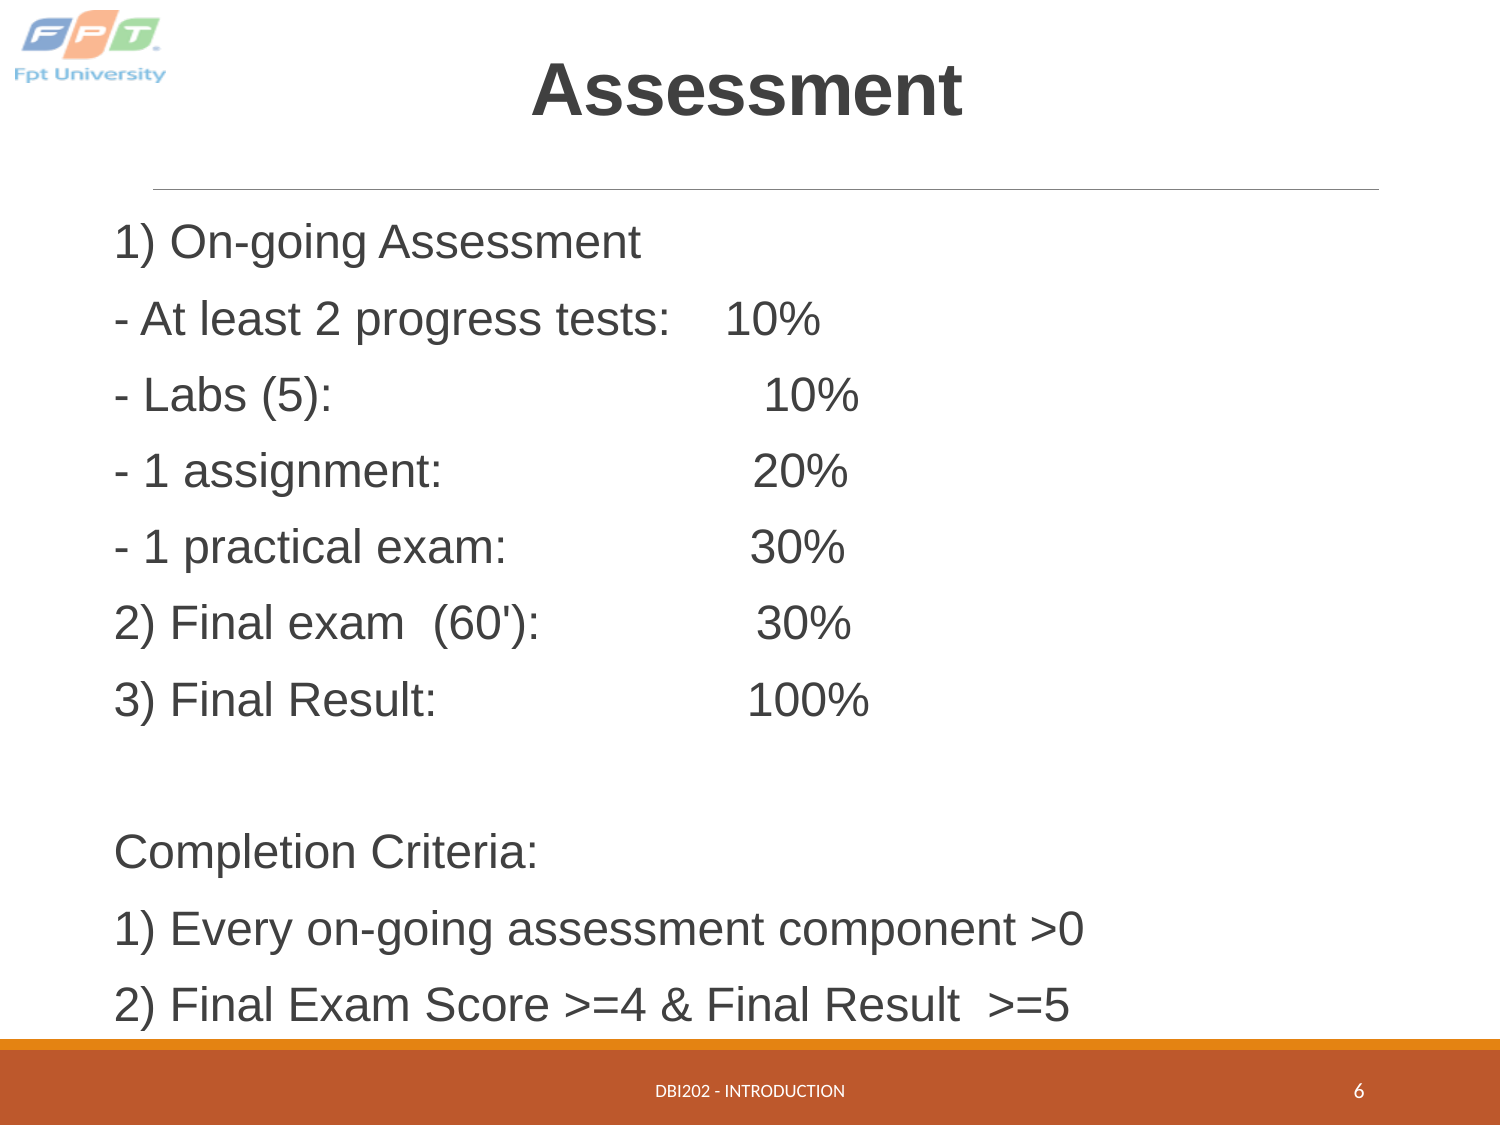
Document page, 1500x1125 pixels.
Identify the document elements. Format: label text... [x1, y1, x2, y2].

slide_number 6 [1218, 1059, 1380, 1120]
list 1) On-going Assessment - At least 2 progress tests: 10% - Labs (5): 10% - 1 assignment: 20% - 1 practical exam: 30% 2) Final exam (60'): 30% 3) Final Result: 100% Completion Criteria: 1) Every on-going assessment component >0 2) Final Exam Score >=4 & Final Result >=5 [99, 209, 1401, 1042]
title Assessment [96, 47, 1399, 185]
footer DBI202 - Introduction [453, 1059, 1047, 1120]
